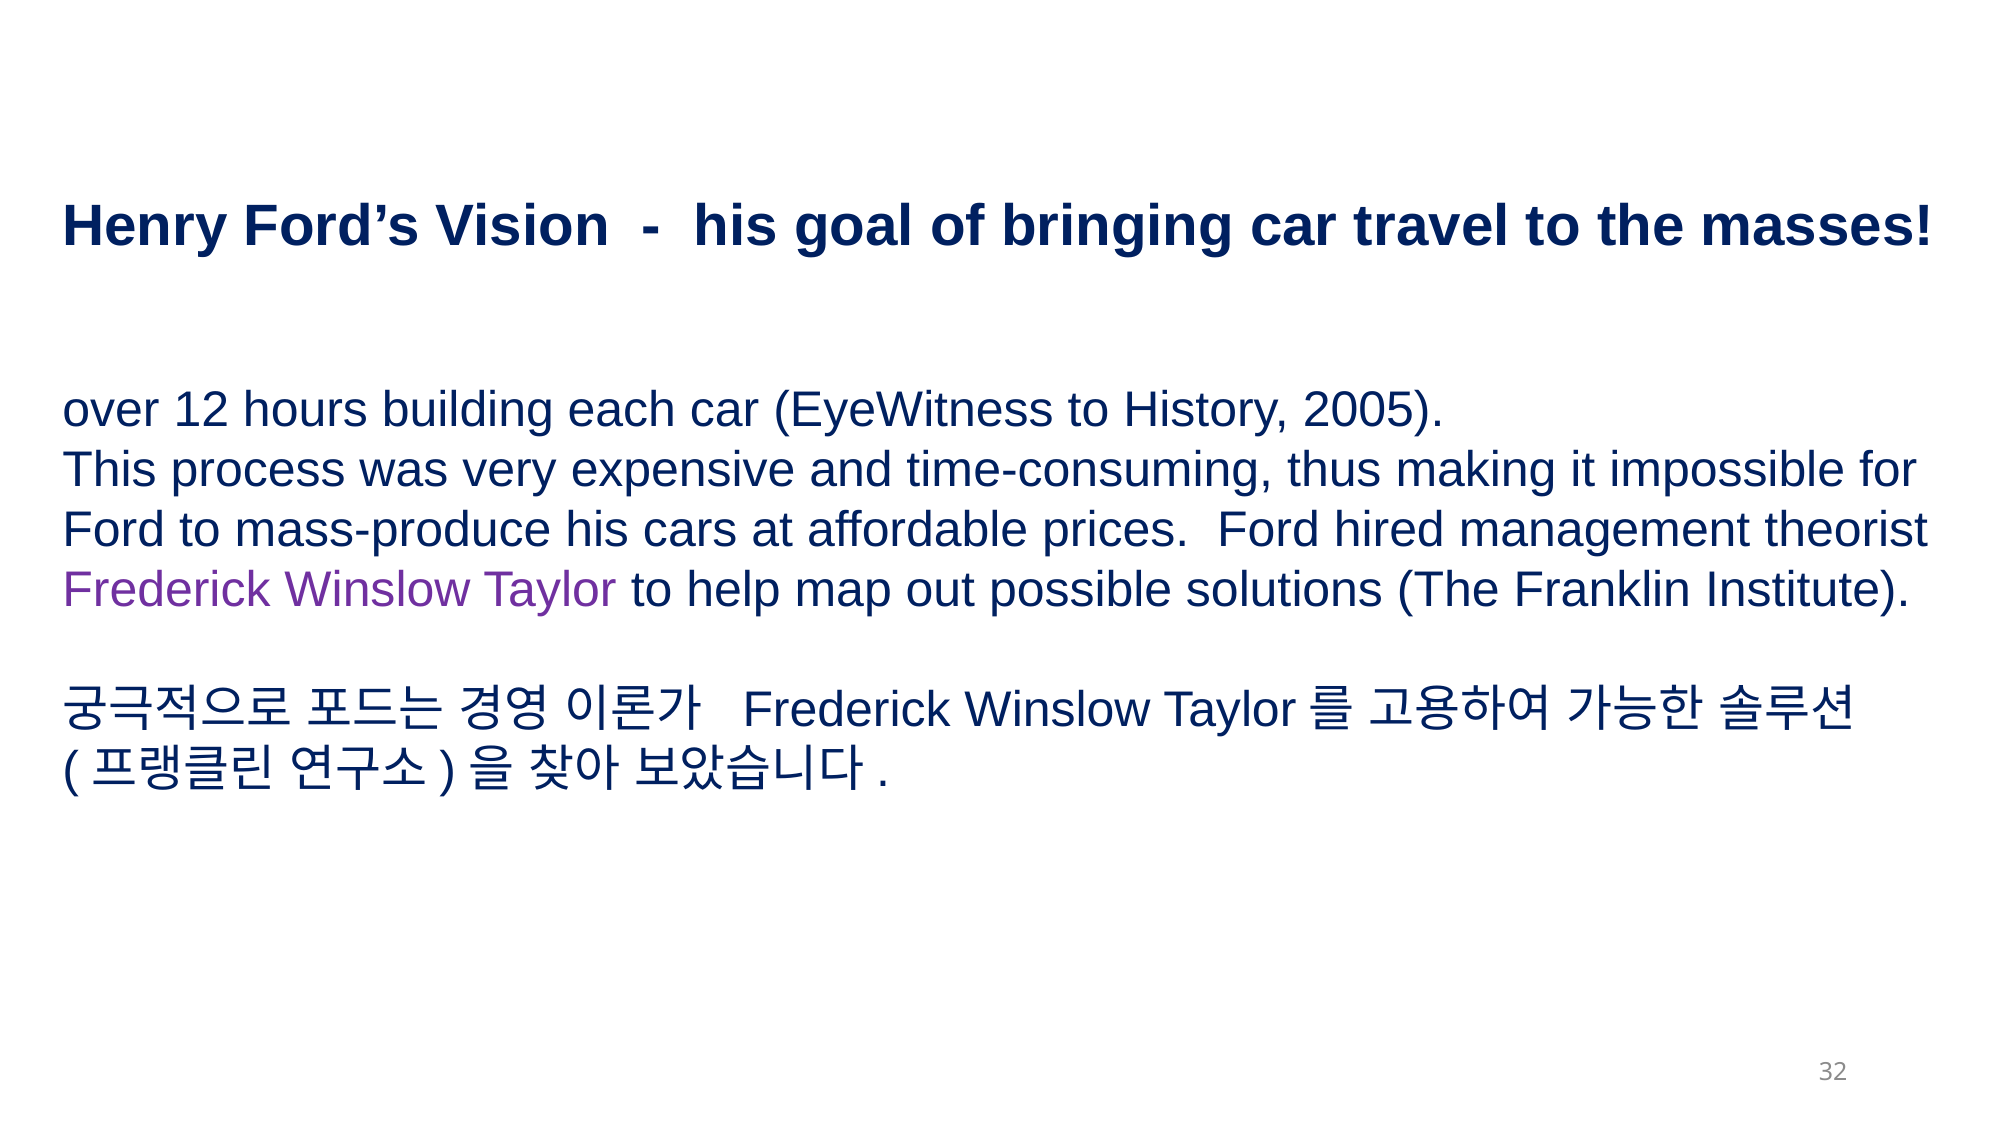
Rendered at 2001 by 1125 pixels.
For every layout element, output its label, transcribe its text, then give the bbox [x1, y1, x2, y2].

slide_number 32 [1412, 1042, 1863, 1103]
text_box Henry Ford’s Vision - his goal of bringing car travel to the masses! over 12 hours building each car (EyeWitness to History, 2005). This process was very expensive and time-consuming, thus making it impossible for Ford to mass-produce his cars at affordable prices. Ford hired management theorist Frederick Winslow Taylor to help map out possible solutions (The Franklin Institute). 궁극적으로 포드는 경영 이론가 Frederick Winslow Taylor를 고용하여 가능한 솔루션 (프랭클린 연구소)을 찾아 보았습니다. [47, 179, 1952, 805]
